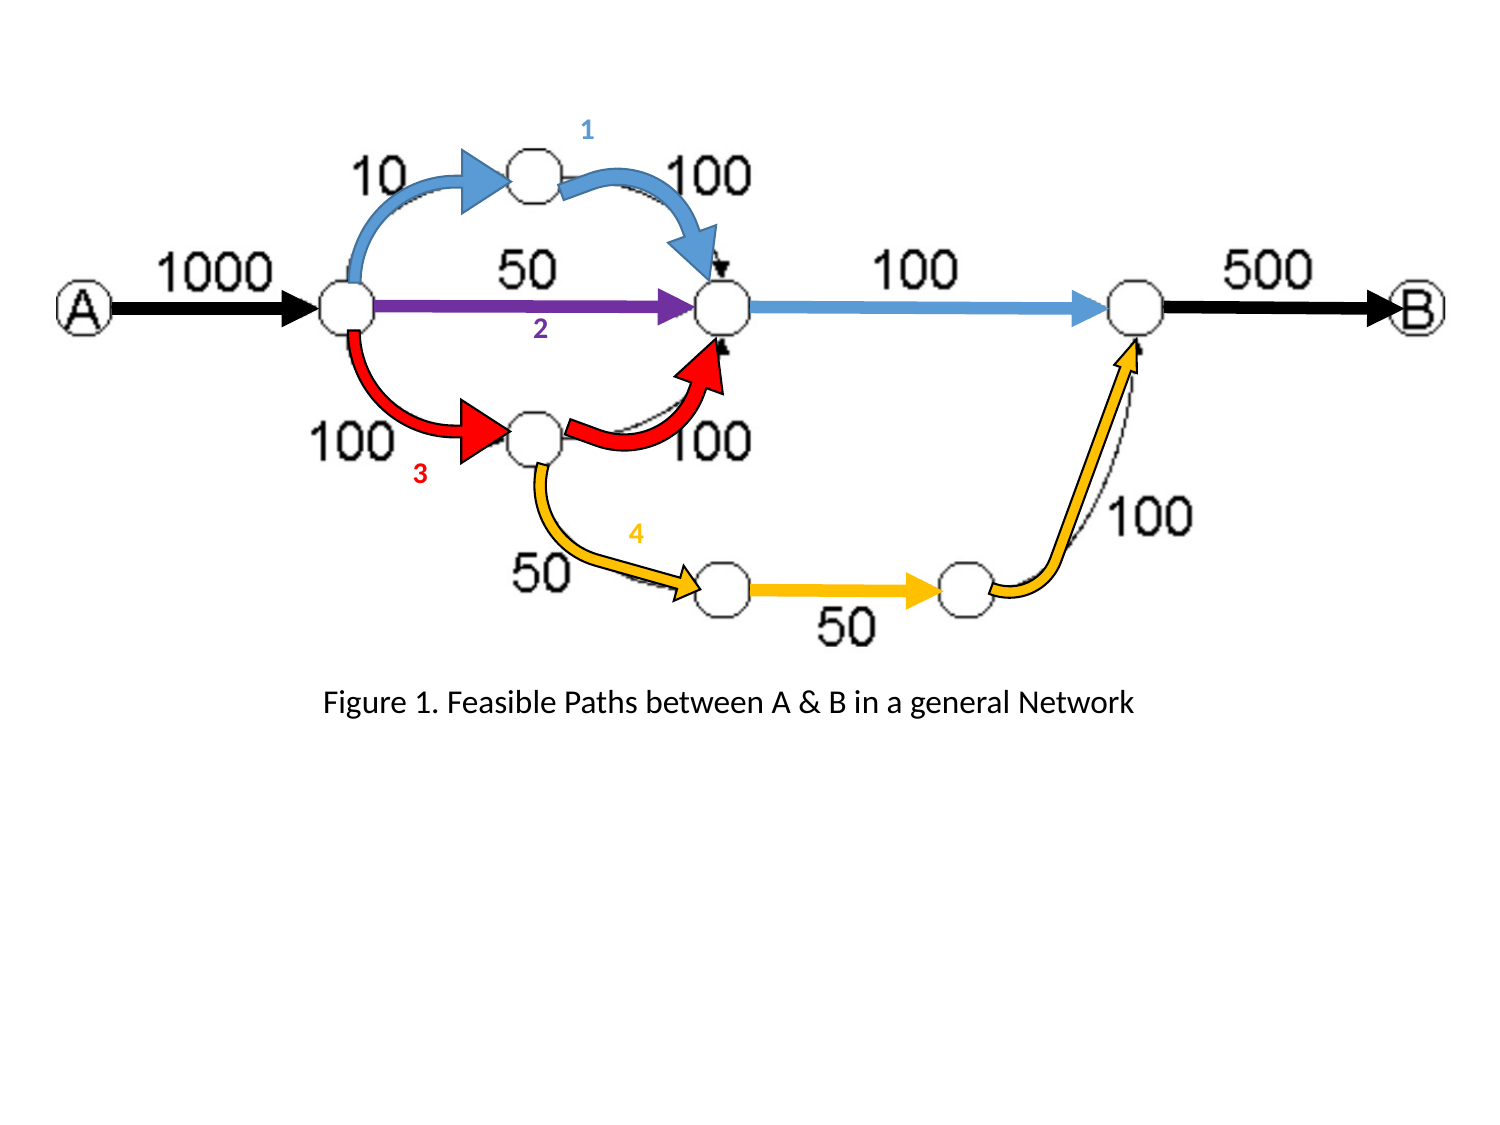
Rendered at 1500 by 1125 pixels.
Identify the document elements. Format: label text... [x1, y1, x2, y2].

text_box Figure 1. Feasible Paths between A & B in a general Network [308, 707, 1192, 728]
picture [0, 99, 1500, 707]
